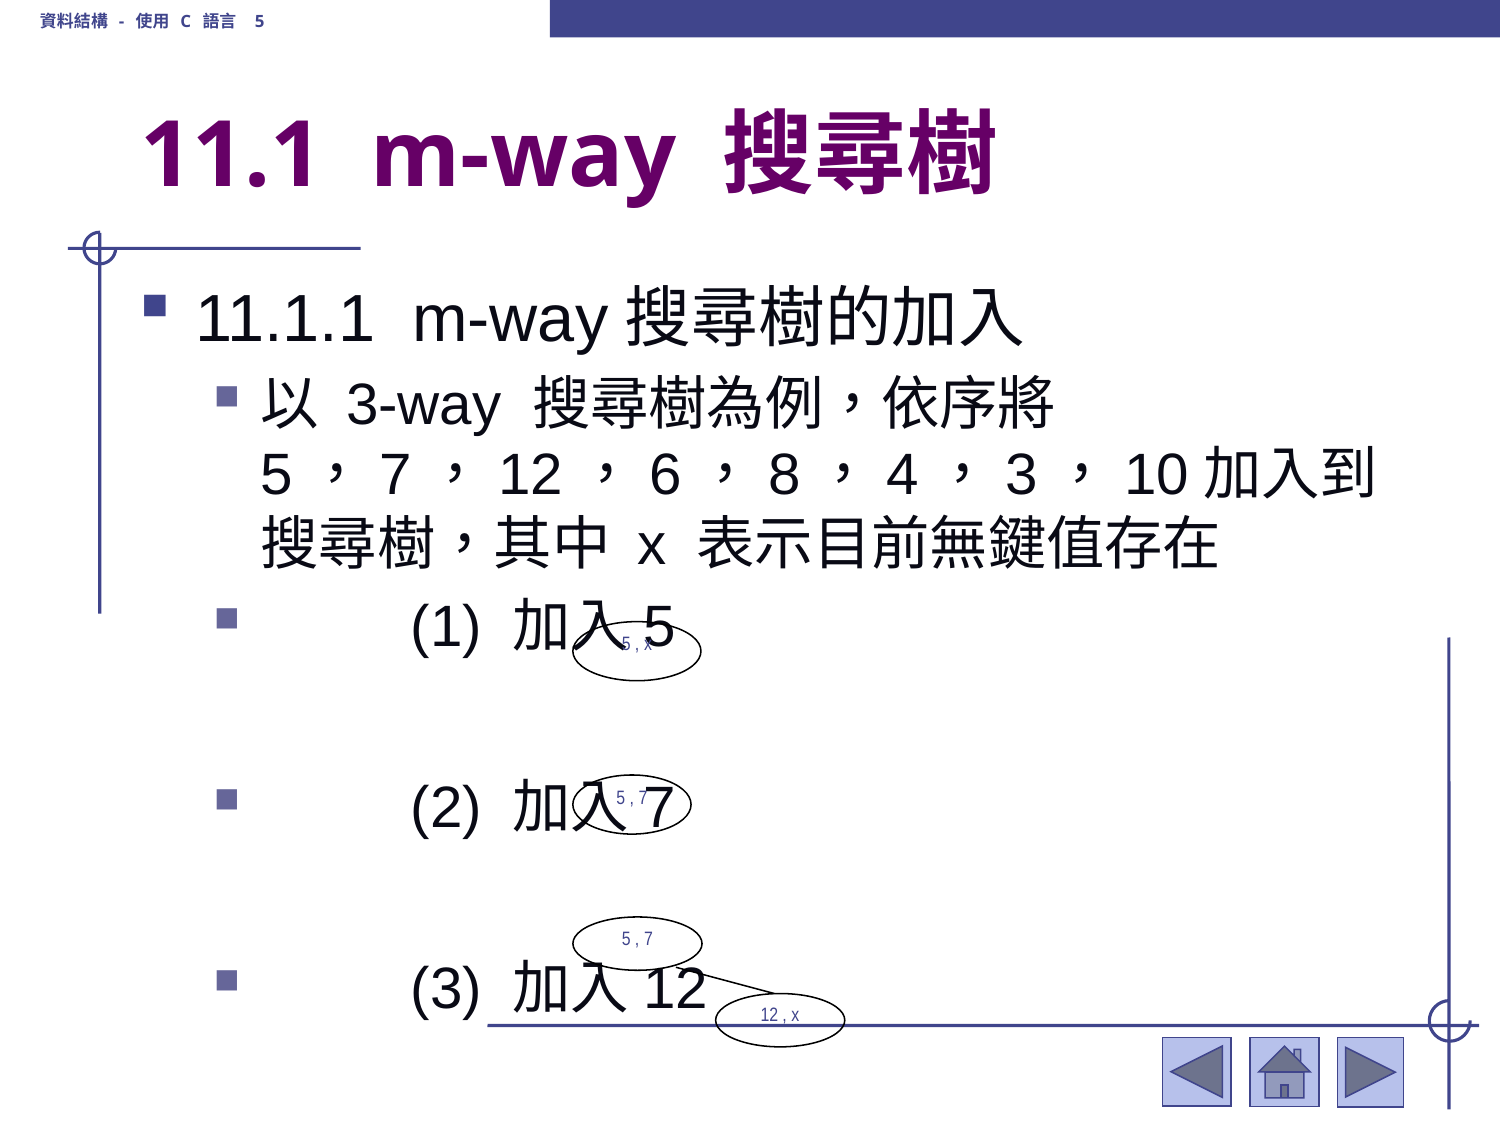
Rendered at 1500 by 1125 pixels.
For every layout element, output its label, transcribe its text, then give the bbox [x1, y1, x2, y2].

text_box 5 , 7 [572, 774, 692, 835]
title 11.1 m-way 搜尋樹 [125, 87, 1400, 213]
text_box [572, 916, 845, 1047]
slide_number 資料結構 - 使用 C 語言 5 [24, 0, 488, 50]
text_box 5 , x [572, 621, 701, 681]
list 11.1.1 m-way搜尋樹的加入 以 3-way 搜尋樹為例，依序將 5，7，12，6，8，4，3，10加入到搜尋樹，其中 x 表示目前無鍵值存在 (1) 加入5 (2) 加入7 (3) 加入12 [123, 267, 1434, 879]
